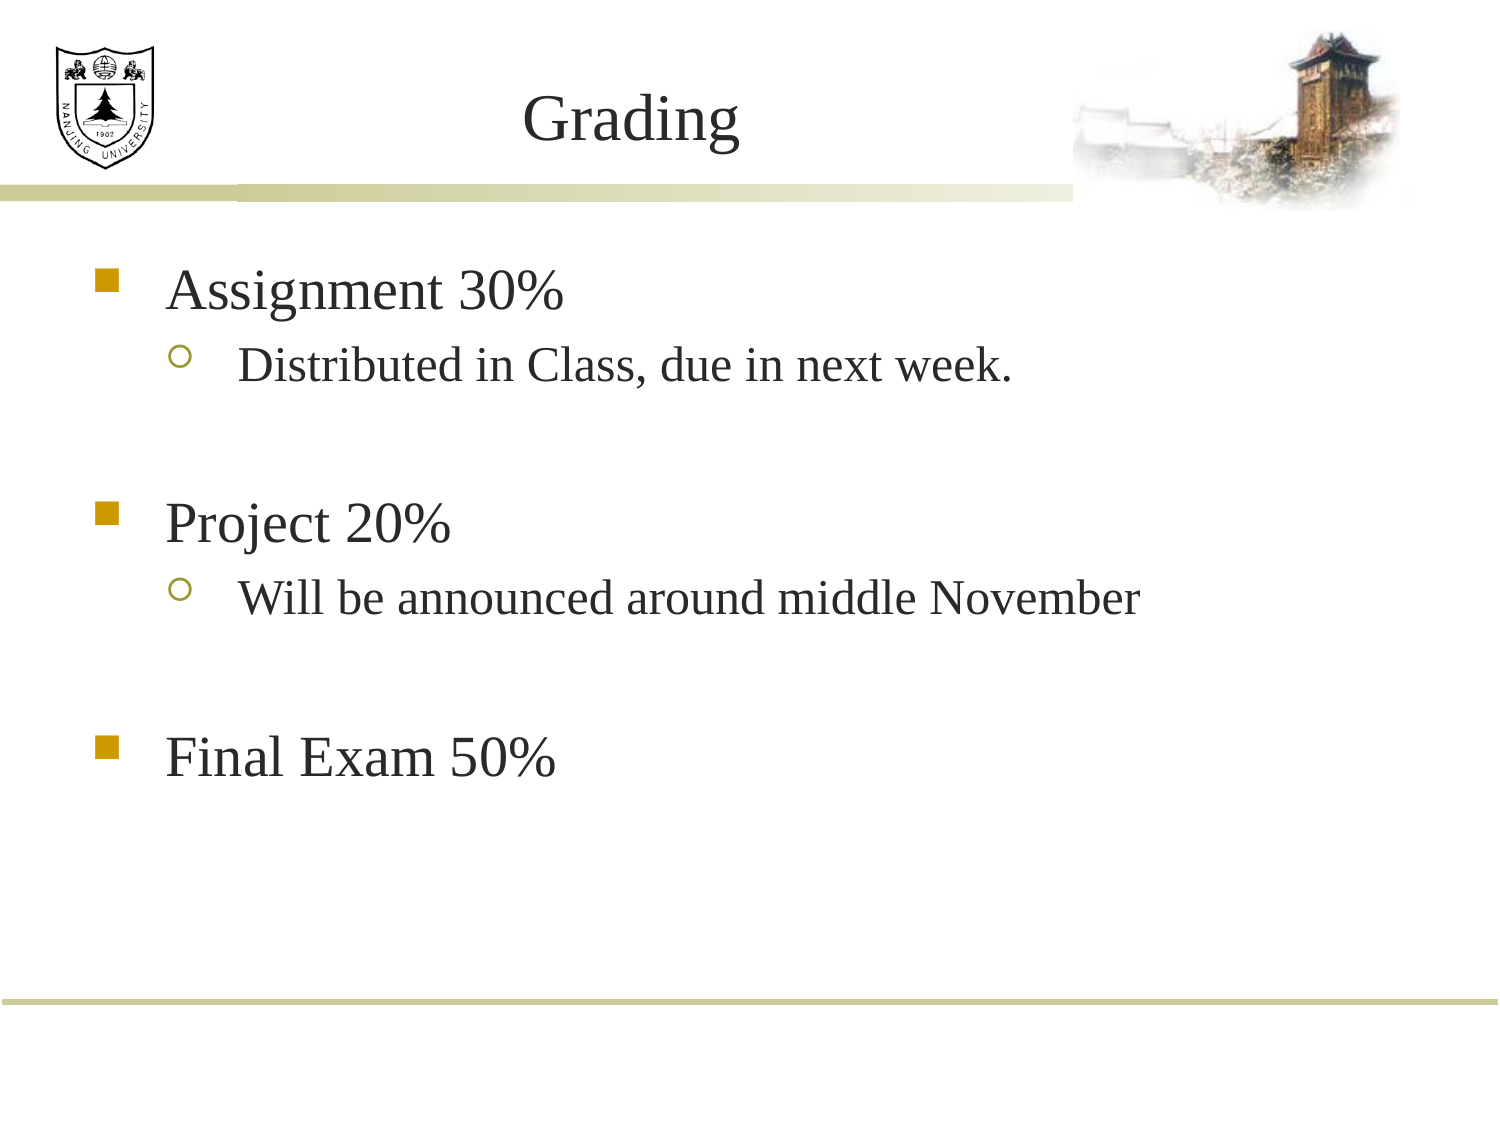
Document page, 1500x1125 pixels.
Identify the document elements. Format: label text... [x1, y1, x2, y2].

picture [1073, 30, 1400, 211]
title Grading [171, 66, 1093, 161]
list Assignment 30% Distributed in Class, due in next week. Project 20% Will be announced around middle November Final Exam 50% [76, 243, 1413, 965]
picture [2, 999, 1498, 1005]
picture [50, 42, 160, 173]
